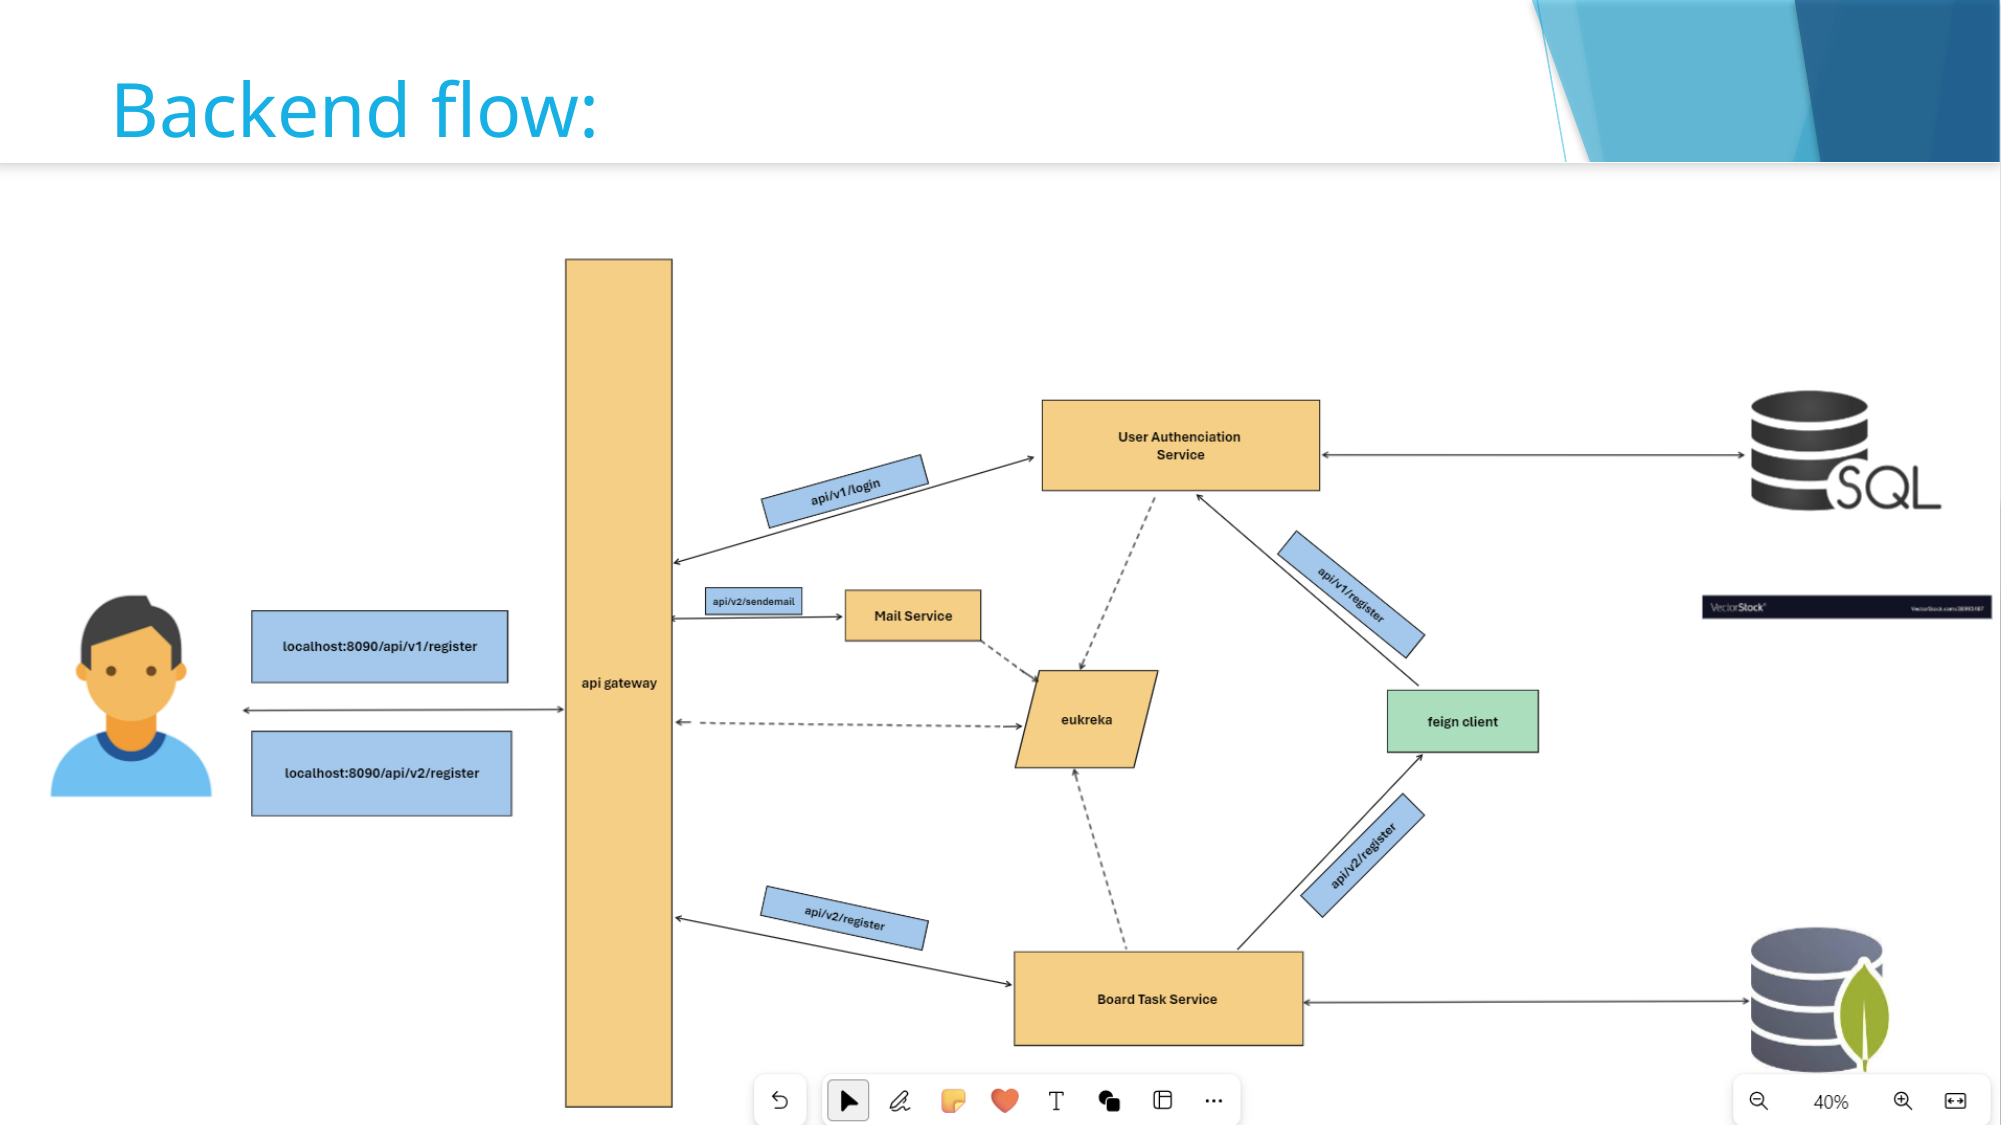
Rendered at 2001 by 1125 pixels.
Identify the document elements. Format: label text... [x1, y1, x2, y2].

picture [0, 162, 2000, 1125]
title Backend flow: [95, 54, 1506, 159]
